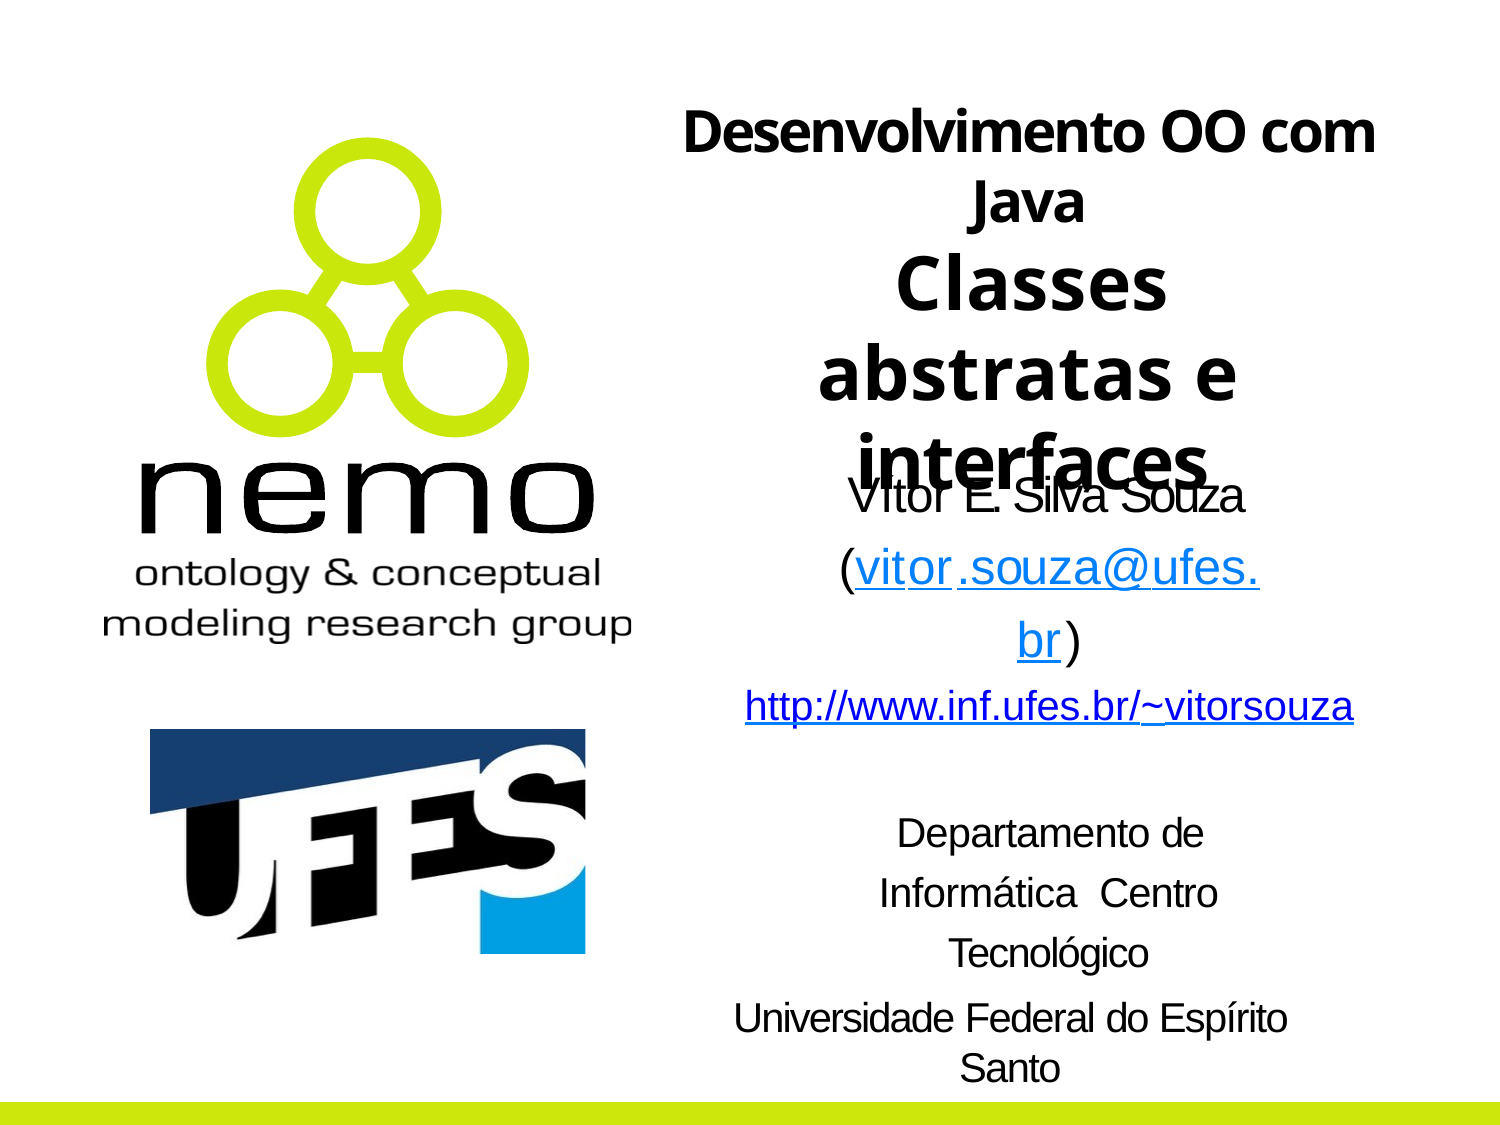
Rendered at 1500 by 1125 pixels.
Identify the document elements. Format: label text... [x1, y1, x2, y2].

title Desenvolvimento OO com Java Classes abstratas e interfaces [643, 92, 1417, 506]
text_box [0, 1102, 1500, 1125]
text_box Vítor E. Silva Souza (vitor.souza@ufes.br) http://www.inf.ufes.br/~vitorsouza Departamento de Informática Centro Tecnológico Universidade Federal do Espírito Santo [713, 447, 1385, 1091]
text_box [104, 558, 632, 644]
text_box [510, 462, 594, 534]
text_box [206, 137, 530, 438]
text_box [150, 729, 586, 955]
text_box [347, 462, 488, 534]
text_box [141, 462, 221, 534]
text_box [243, 462, 325, 534]
